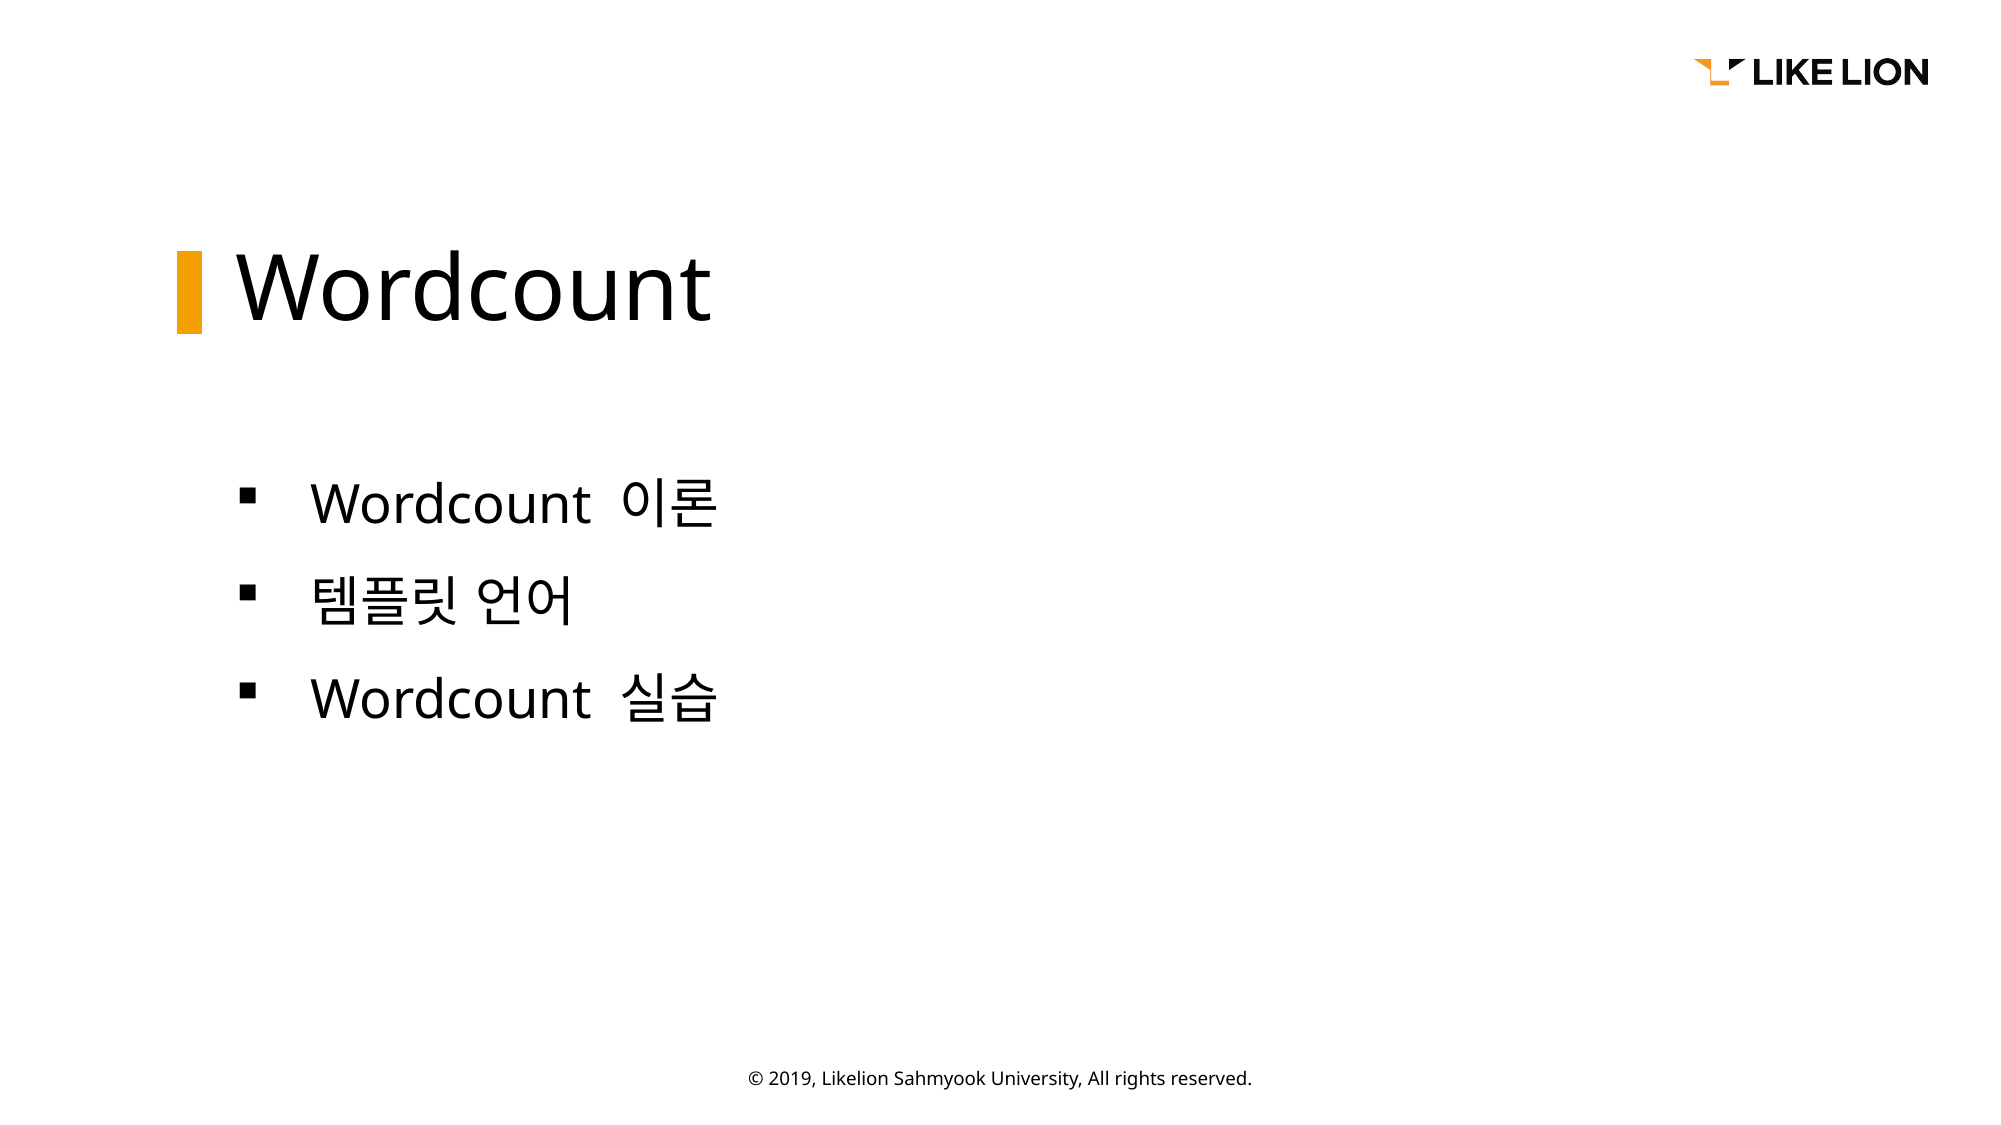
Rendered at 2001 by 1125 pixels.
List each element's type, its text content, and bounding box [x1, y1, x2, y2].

text_box [177, 251, 202, 334]
text_box Wordcount 이론 템플릿 언어 Wordcount 실습 [220, 429, 1529, 737]
picture [1693, 58, 1928, 88]
text_box Wordcount [220, 242, 1423, 346]
